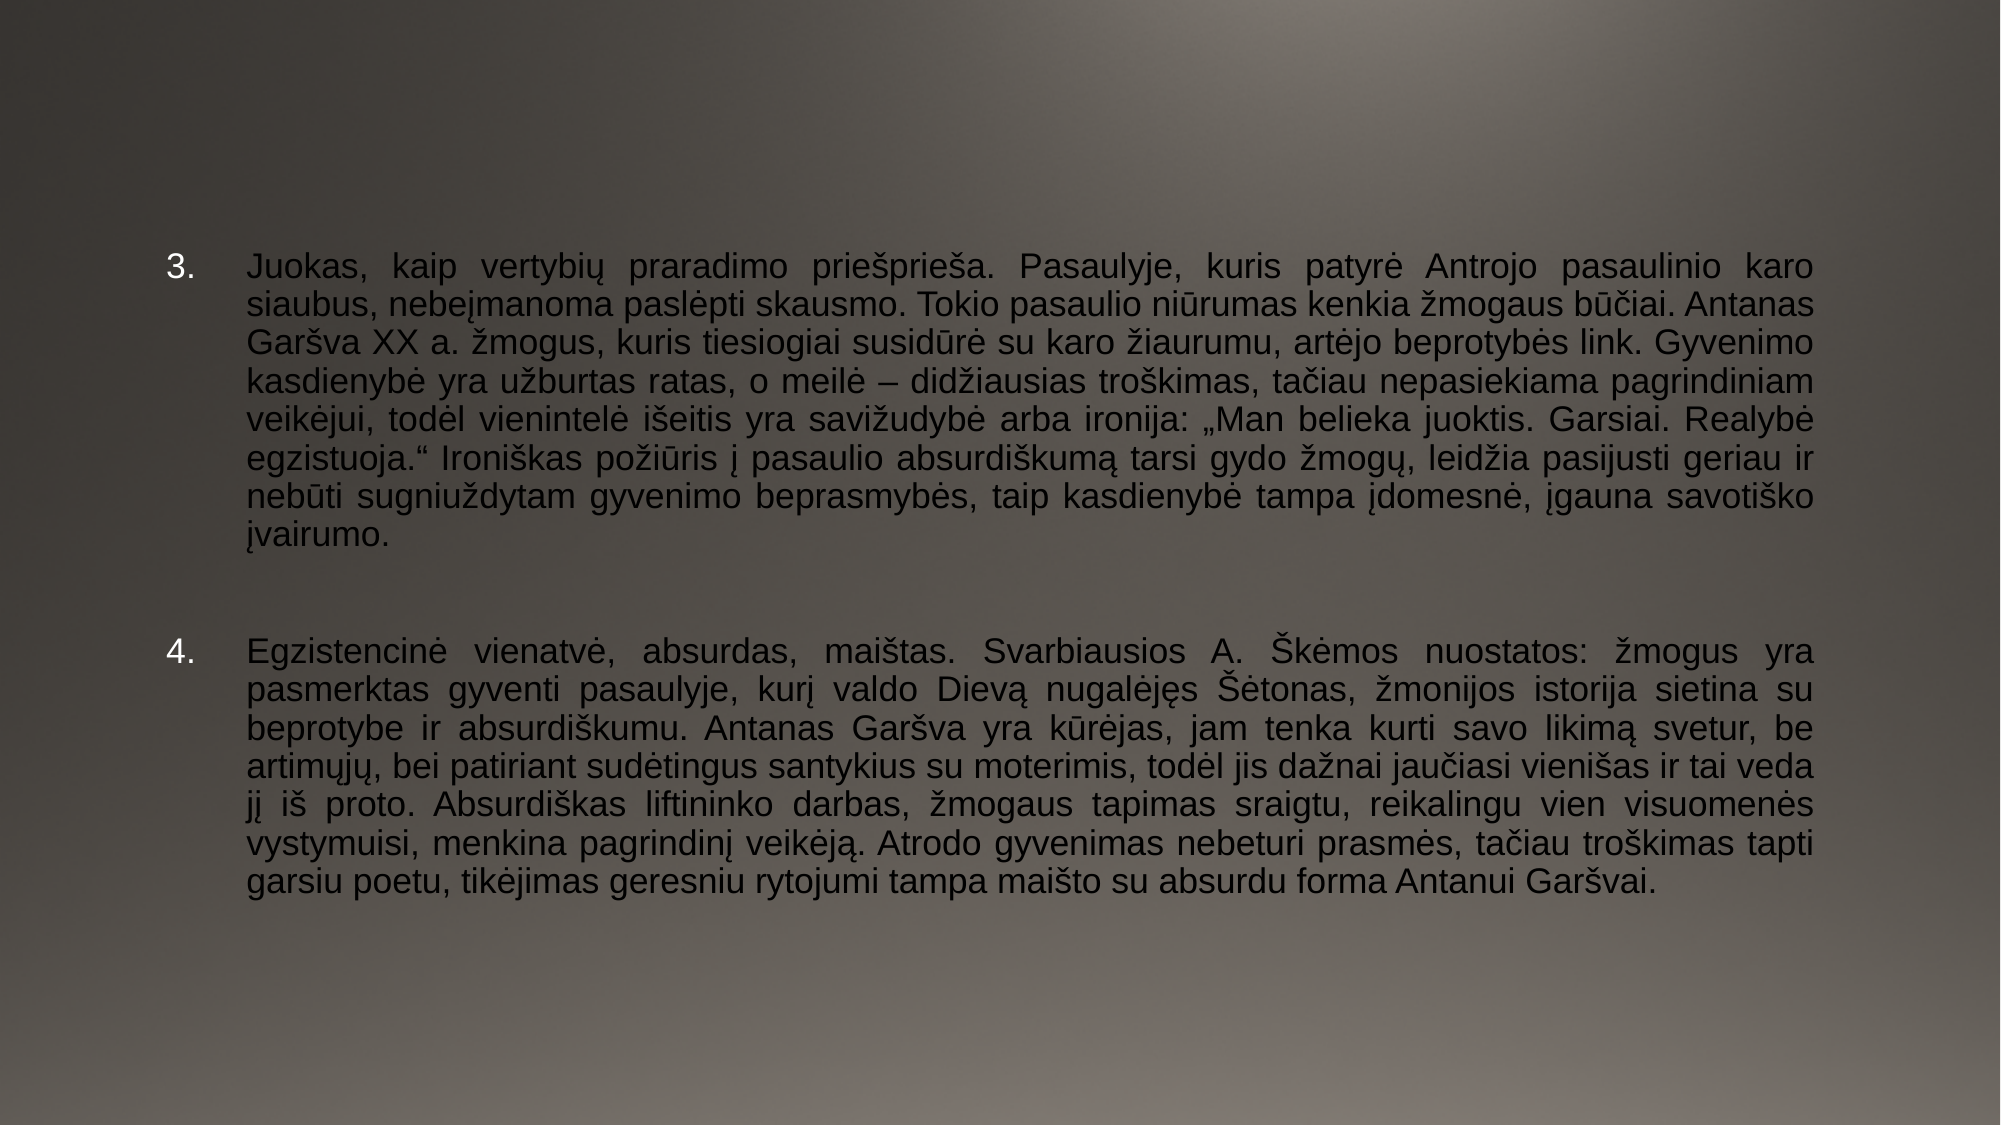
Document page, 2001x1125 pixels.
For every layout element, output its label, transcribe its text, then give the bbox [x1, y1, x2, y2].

picture [0, 0, 2001, 1125]
list Juokas, kaip vertybių praradimo priešprieša. Pasaulyje, kuris patyrė Antrojo pasaulinio karo siaubus, nebeįmanoma paslėpti skausmo. Tokio pasaulio niūrumas kenkia žmogaus būčiai. Antanas Garšva XX a. žmogus, kuris tiesiogiai susidūrė su karo žiaurumu, artėjo beprotybės link. Gyvenimo kasdienybė yra užburtas ratas, o meilė – didžiausias troškimas, tačiau nepasiekiama pagrindiniam veikėjui, todėl vienintelė išeitis yra savižudybė arba ironija: „Man belieka juoktis. Garsiai. Realybė egzistuoja.“ Ironiškas požiūris į pasaulio absurdiškumą tarsi gydo žmogų, leidžia pasijusti geriau ir nebūti sugniuždytam gyvenimo beprasmybės, taip kasdienybė tampa įdomesnė, įgauna savotiško įvairumo. Egzistencinė vienatvė, absurdas, maištas. Svarbiausios A. Škėmos nuostatos: žmogus yra pasmerktas gyventi pasaulyje, kurį valdo Dievą nugalėjęs Šėtonas, žmonijos istorija sietina su beprotybe ir absurdiškumu. Antanas Garšva yra kūrėjas, jam tenka kurti savo likimą svetur, be artimųjų, bei patiriant sudėtingus santykius su moterimis, todėl jis dažnai jaučiasi vienišas ir tai veda jį iš proto. Absurdiškas liftininko darbas, žmogaus tapimas sraigtu, reikalingu vien visuomenės vystymuisi, menkina pagrindinį veikėją. Atrodo gyvenimas nebeturi prasmės, tačiau troškimas tapti garsiu poetu, tikėjimas geresniu rytojumi tampa maišto su absurdu forma Antanui Garšvai. [151, 239, 1831, 954]
